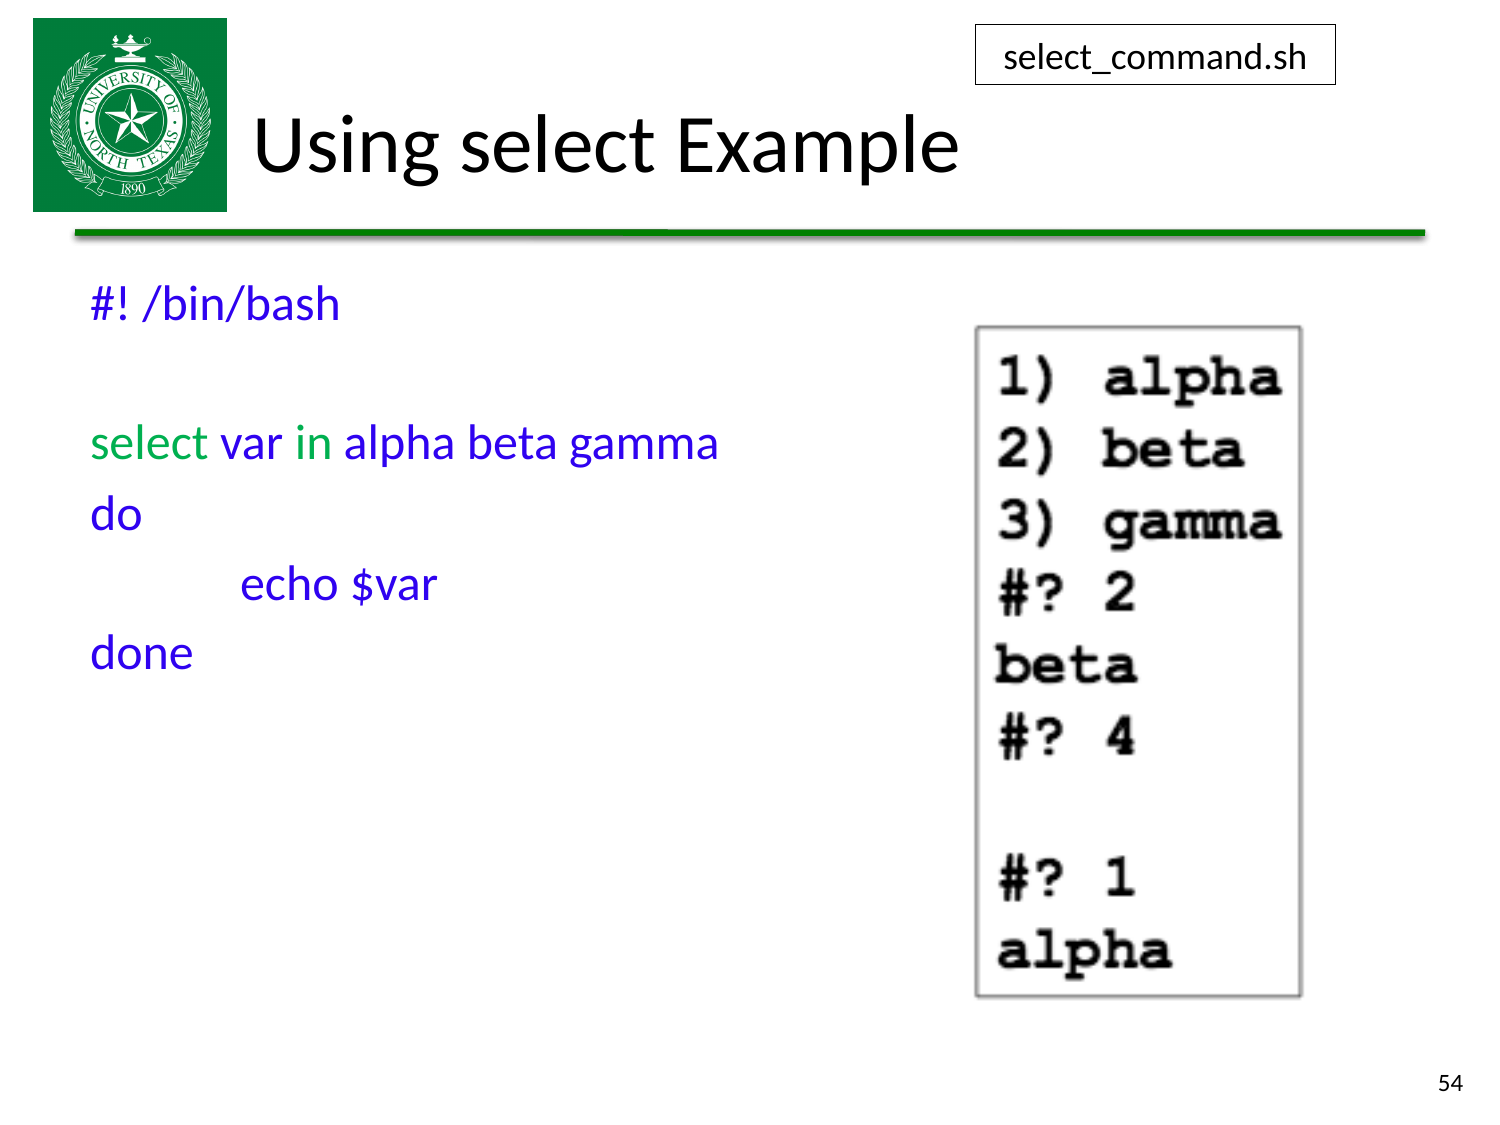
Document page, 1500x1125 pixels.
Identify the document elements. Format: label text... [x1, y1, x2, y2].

picture [33, 17, 228, 212]
list #! /bin/bash select var in alpha beta gamma do echo $var done [75, 262, 1425, 1052]
title Using select Example [237, 45, 1479, 233]
text_box select_command.sh [975, 24, 1336, 85]
picture [970, 320, 1307, 1006]
slide_number 54 [1418, 1051, 1479, 1112]
